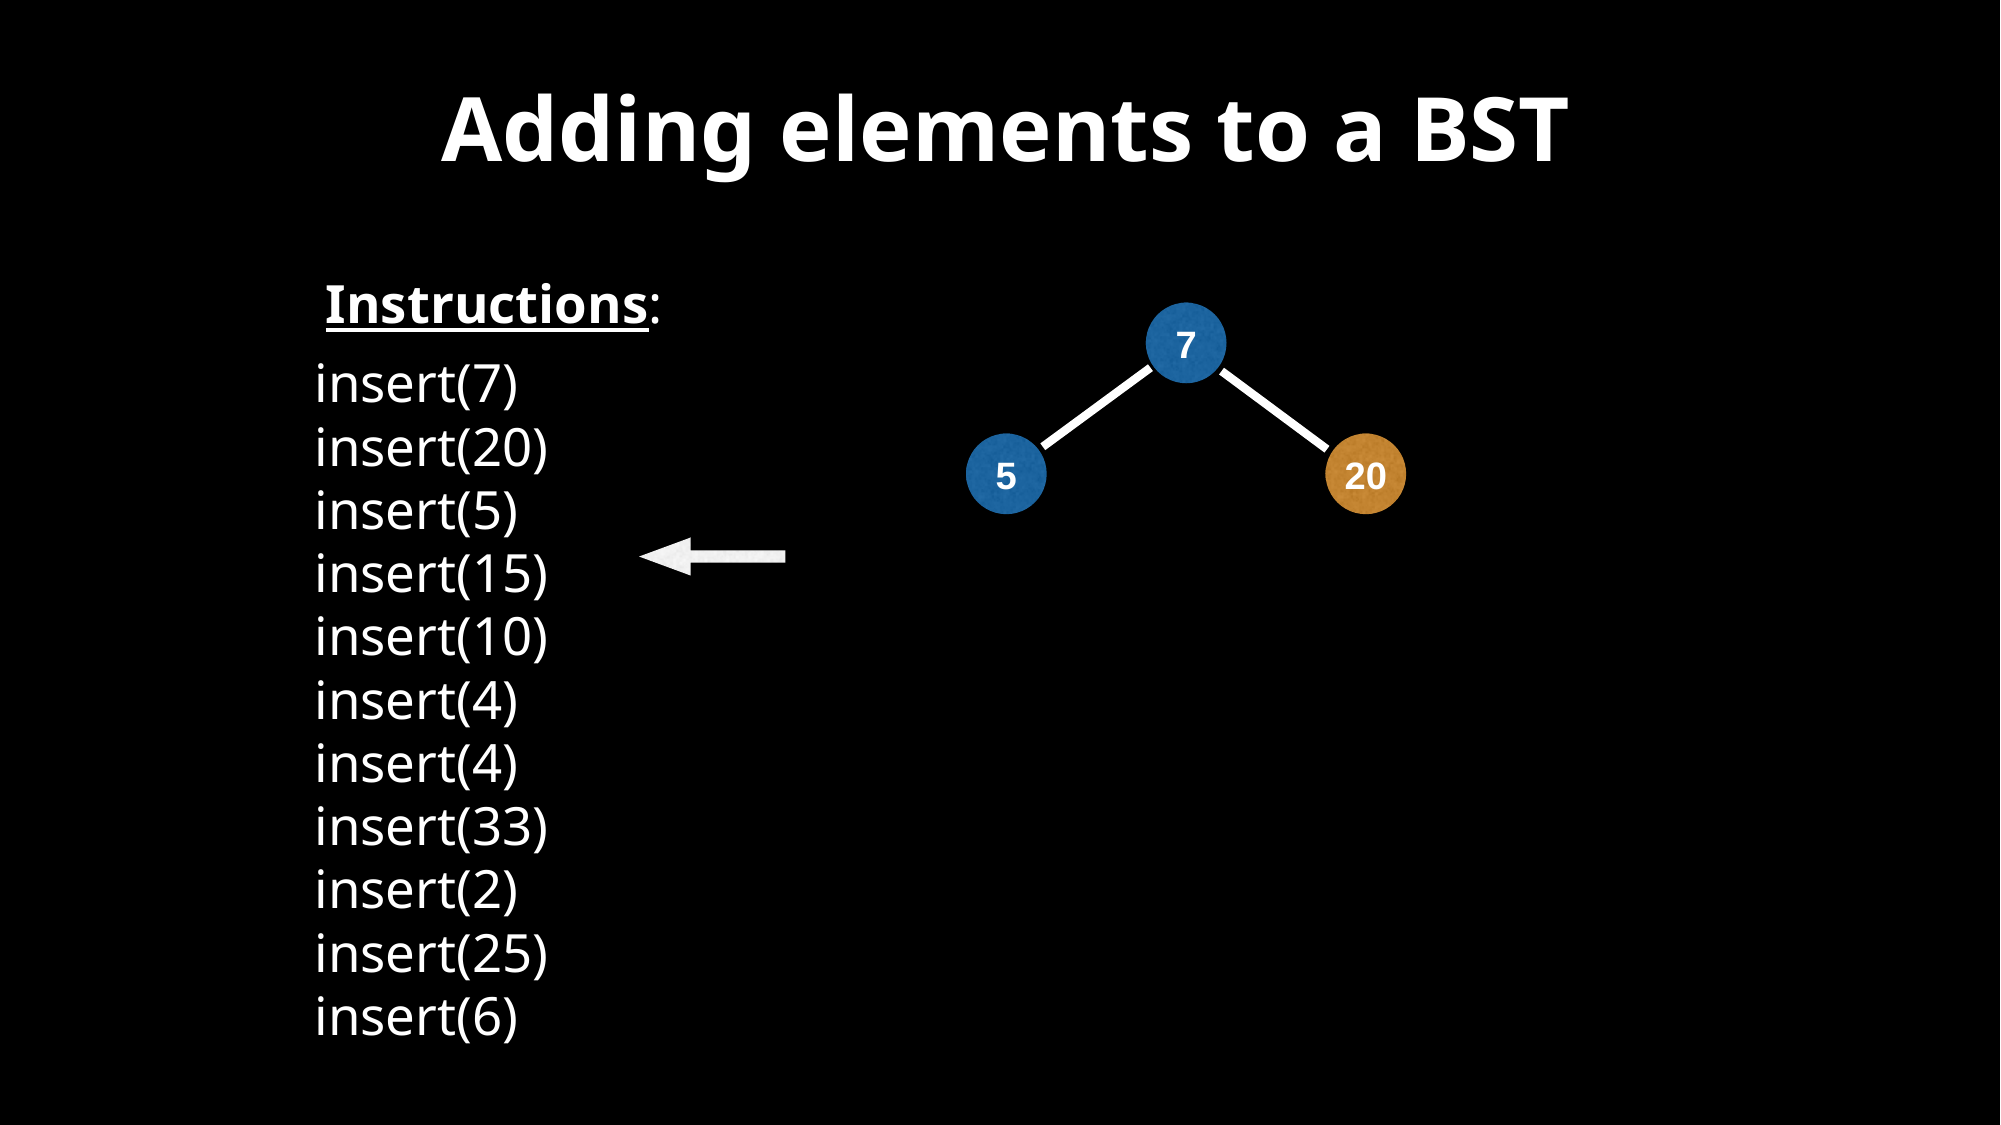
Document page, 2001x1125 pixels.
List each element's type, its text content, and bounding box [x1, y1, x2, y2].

text_box Instructions: [319, 265, 669, 341]
text_box 5 [966, 433, 1047, 515]
text_box 20 [1325, 433, 1407, 515]
title Adding elements to a BST [380, 20, 1633, 232]
text_box insert(7) insert(20) insert(5) insert(15) insert(10) insert(4) insert(4) insert(33) insert(2) insert(25) insert(6) [308, 344, 555, 1052]
text_box 7 [1145, 302, 1227, 384]
text_box [639, 537, 786, 576]
